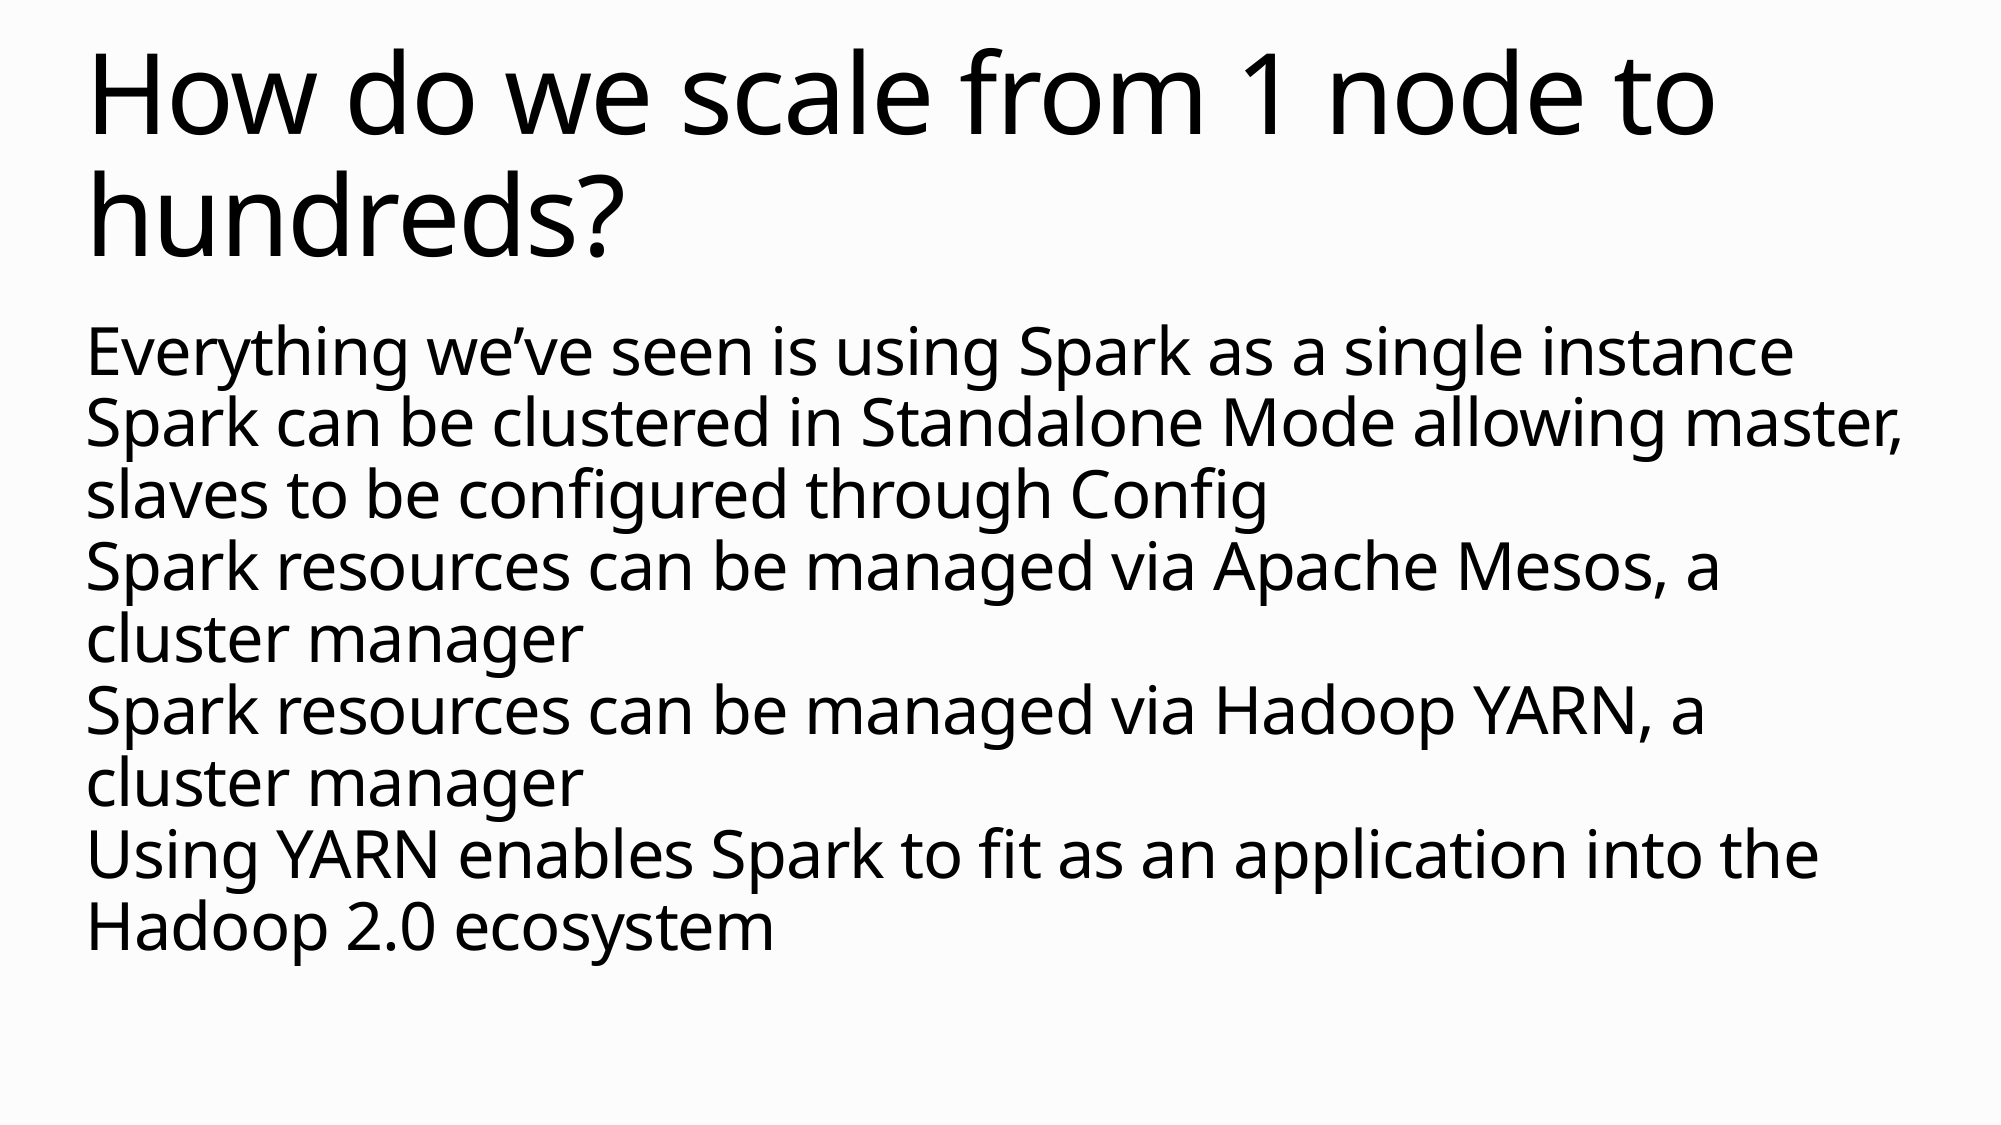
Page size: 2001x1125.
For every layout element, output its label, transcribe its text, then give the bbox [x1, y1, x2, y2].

title How do we scale from 1 node to hundreds? [85, 37, 1915, 237]
list Everything we’ve seen is using Spark as a single instance Spark can be clustered in Standalone Mode allowing master, slaves to be configured through Config Spark resources can be managed via Apache Mesos, a cluster manager Spark resources can be managed via Hadoop YARN, a cluster manager Using YARN enables Spark to fit as an application into the Hadoop 2.0 ecosystem [85, 237, 1915, 1125]
